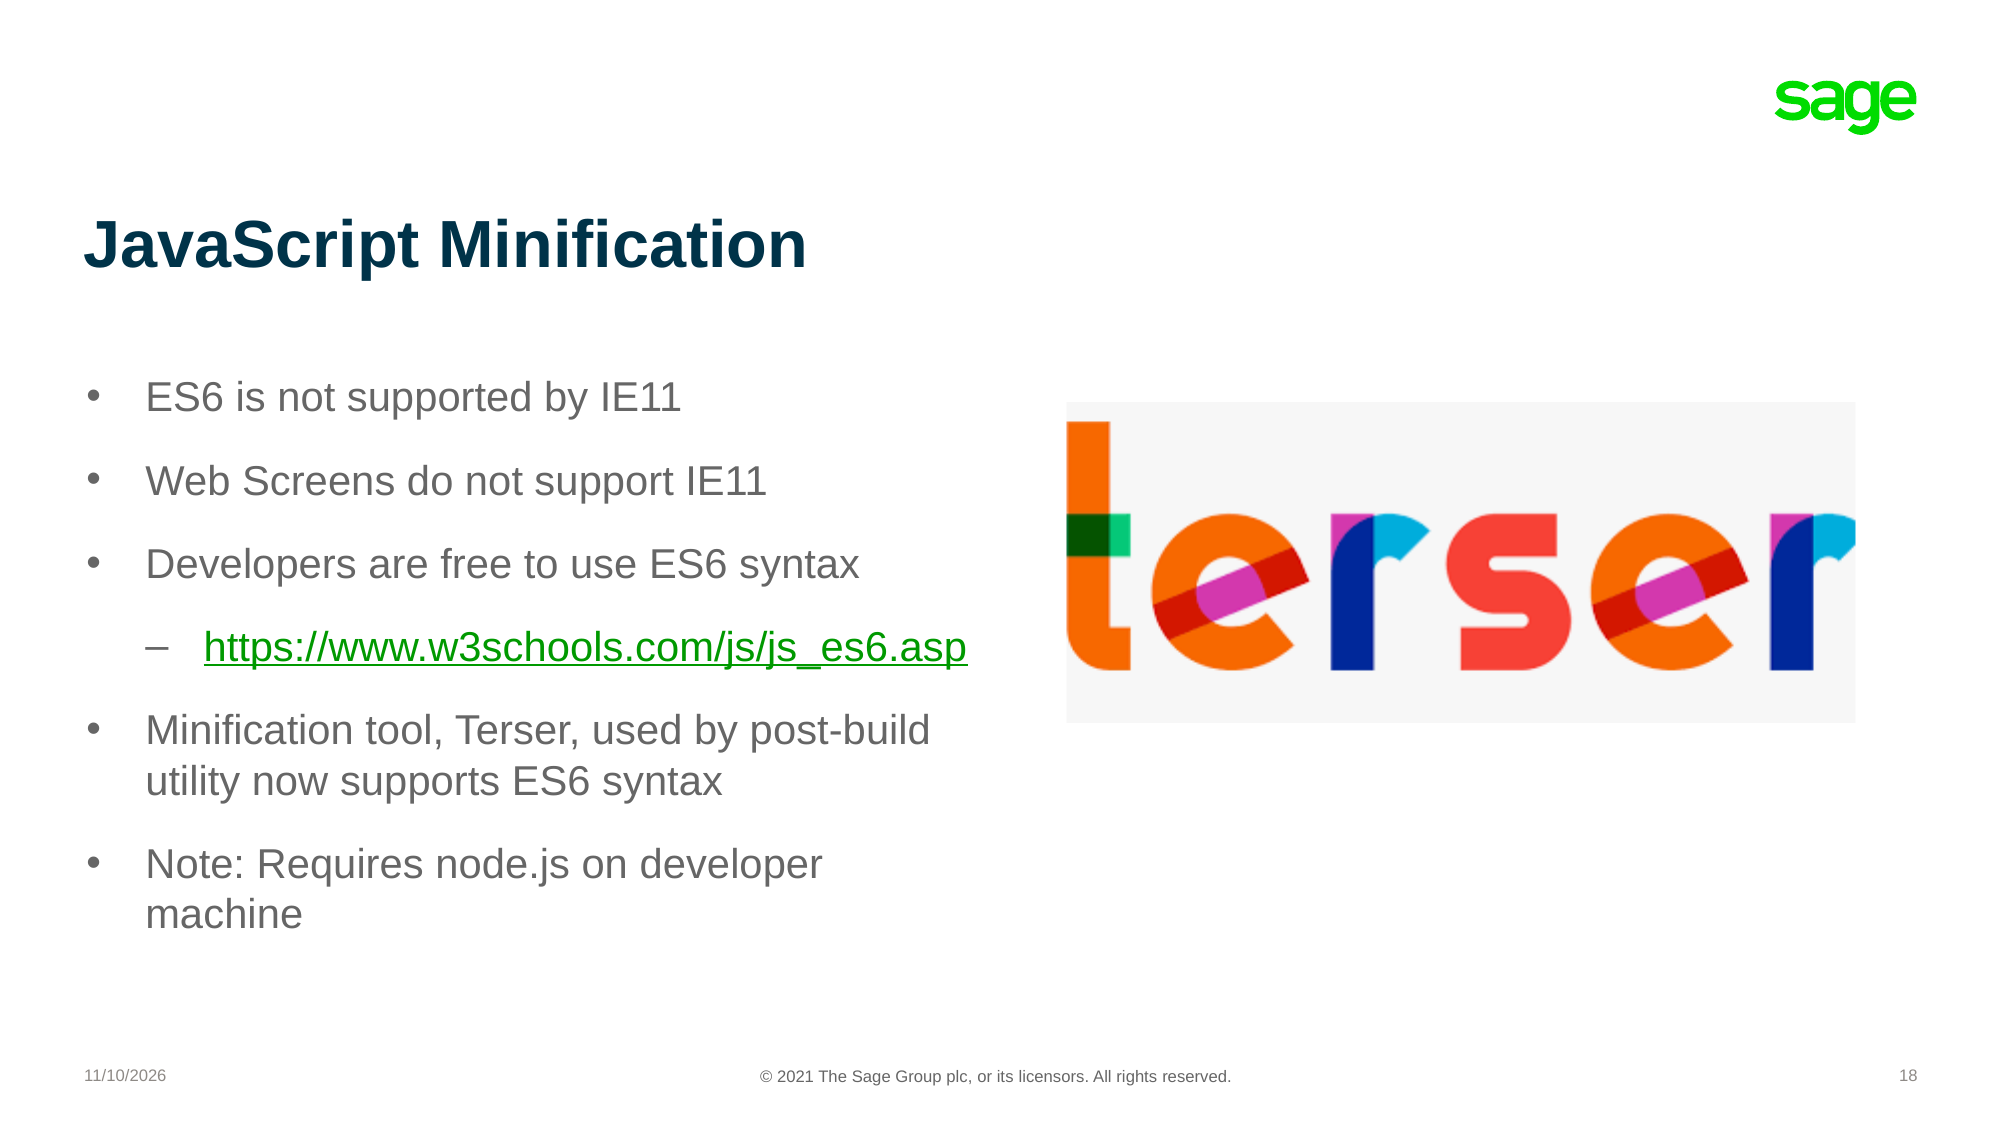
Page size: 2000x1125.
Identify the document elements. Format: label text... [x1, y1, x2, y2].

picture [1041, 402, 1891, 723]
title JavaScript Minification [83, 201, 1145, 288]
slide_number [69, 1045, 519, 1105]
slide_number 18 [1482, 1045, 1933, 1105]
list ES6 is not supported by IE11 Web Screens do not support IE11 Developers are free to use ES6 syntax https://www.w3schools.com/js/js_es6.asp Minification tool, Terser, used by post-build utility now supports ES6 syntax Note: Requires node.js on developer machine [86, 362, 975, 1021]
